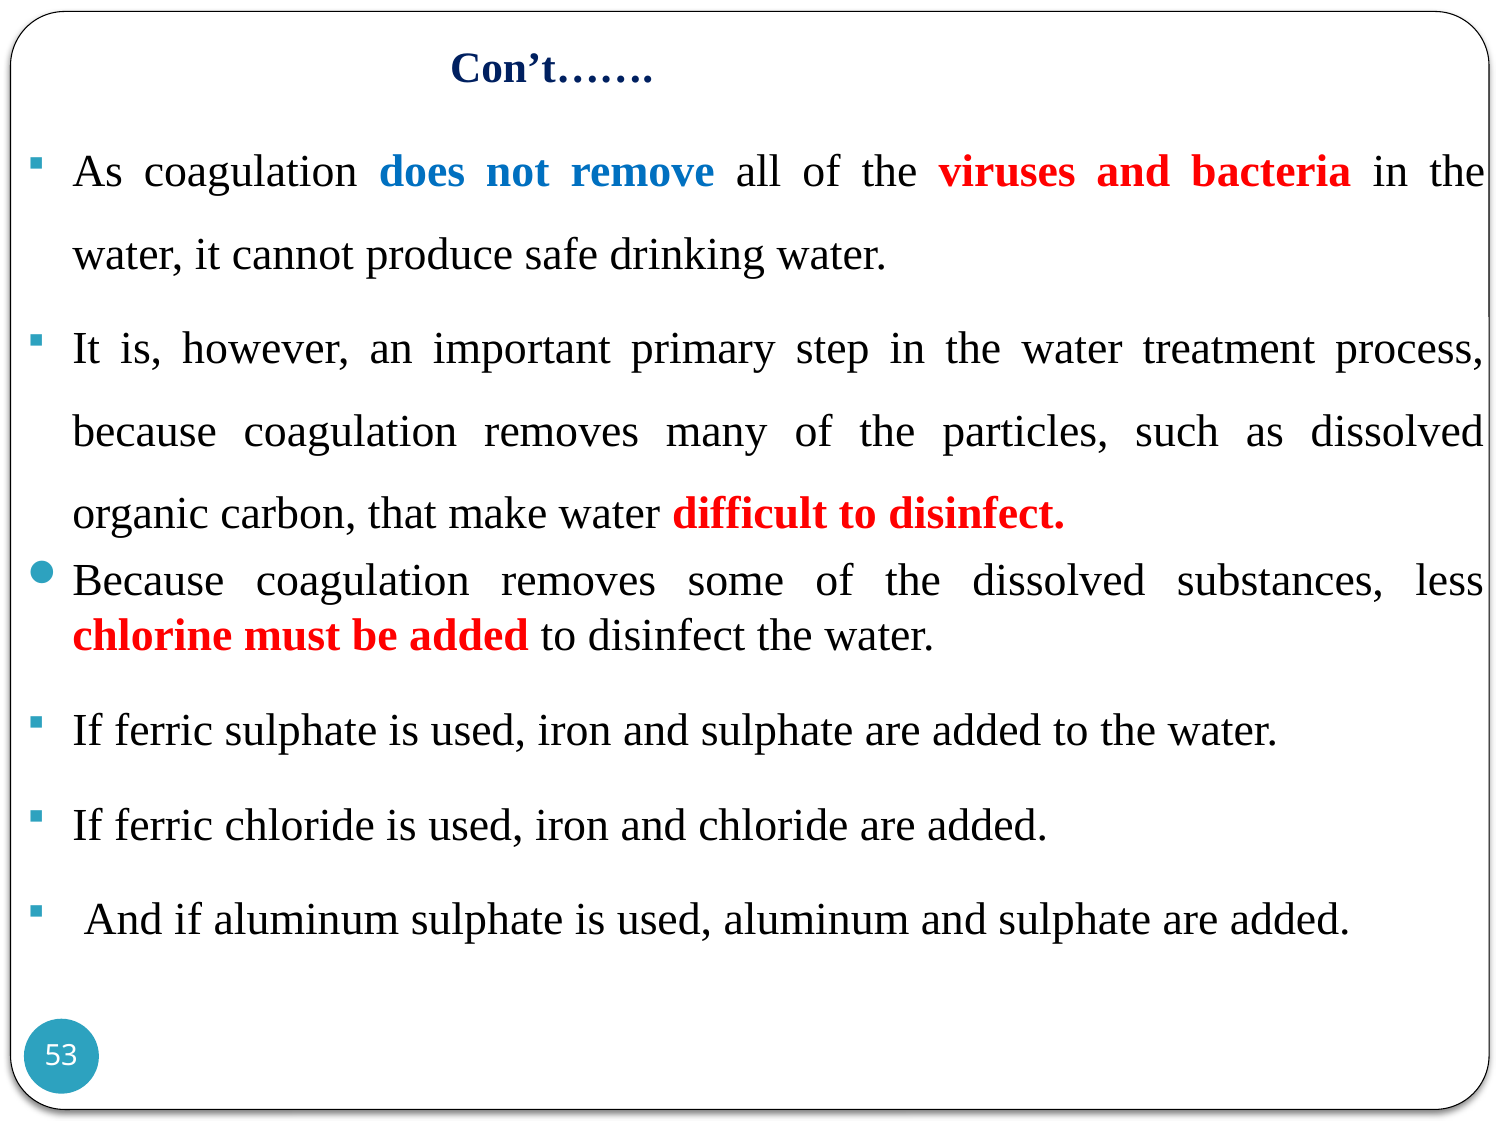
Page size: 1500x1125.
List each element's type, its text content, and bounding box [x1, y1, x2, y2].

title Con’t……. [37, 31, 1425, 106]
list As coagulation does not remove all of the viruses and bacteria in the water, it cannot produce safe drinking water. It is, however, an important primary step in the water treatment process, because coagulation removes many of the particles, such as dissolved organic carbon, that make water difficult to disinfect. Because coagulation removes some of the dissolved substances, less chlorine must be added to disinfect the water. If ferric sulphate is used, iron and sulphate are added to the water. If ferric chloride is used, iron and chloride are added. And if aluminum sulphate is used, aluminum and sulphate are added. [12, 106, 1500, 1094]
